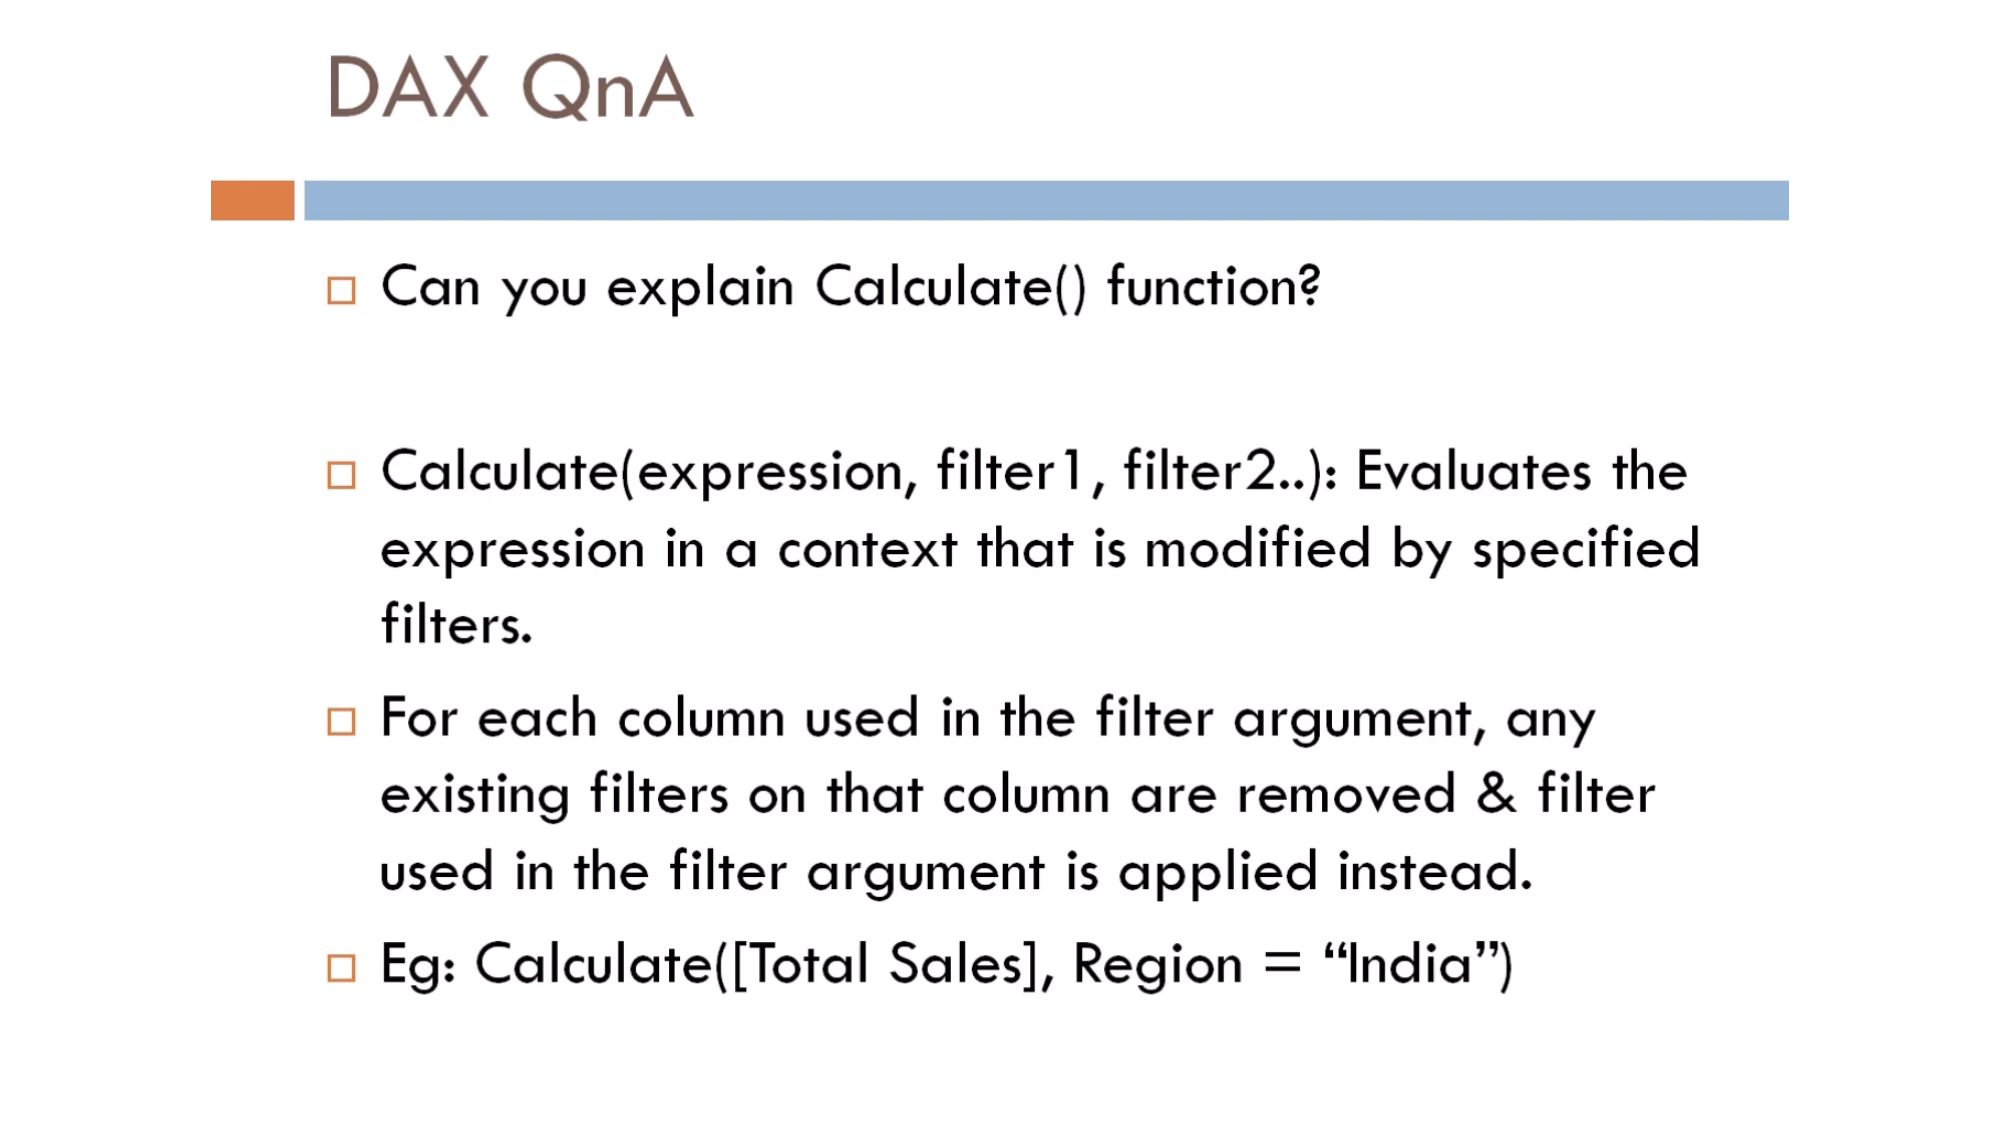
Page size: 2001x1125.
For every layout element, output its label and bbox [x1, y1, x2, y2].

picture [211, 0, 1789, 1125]
